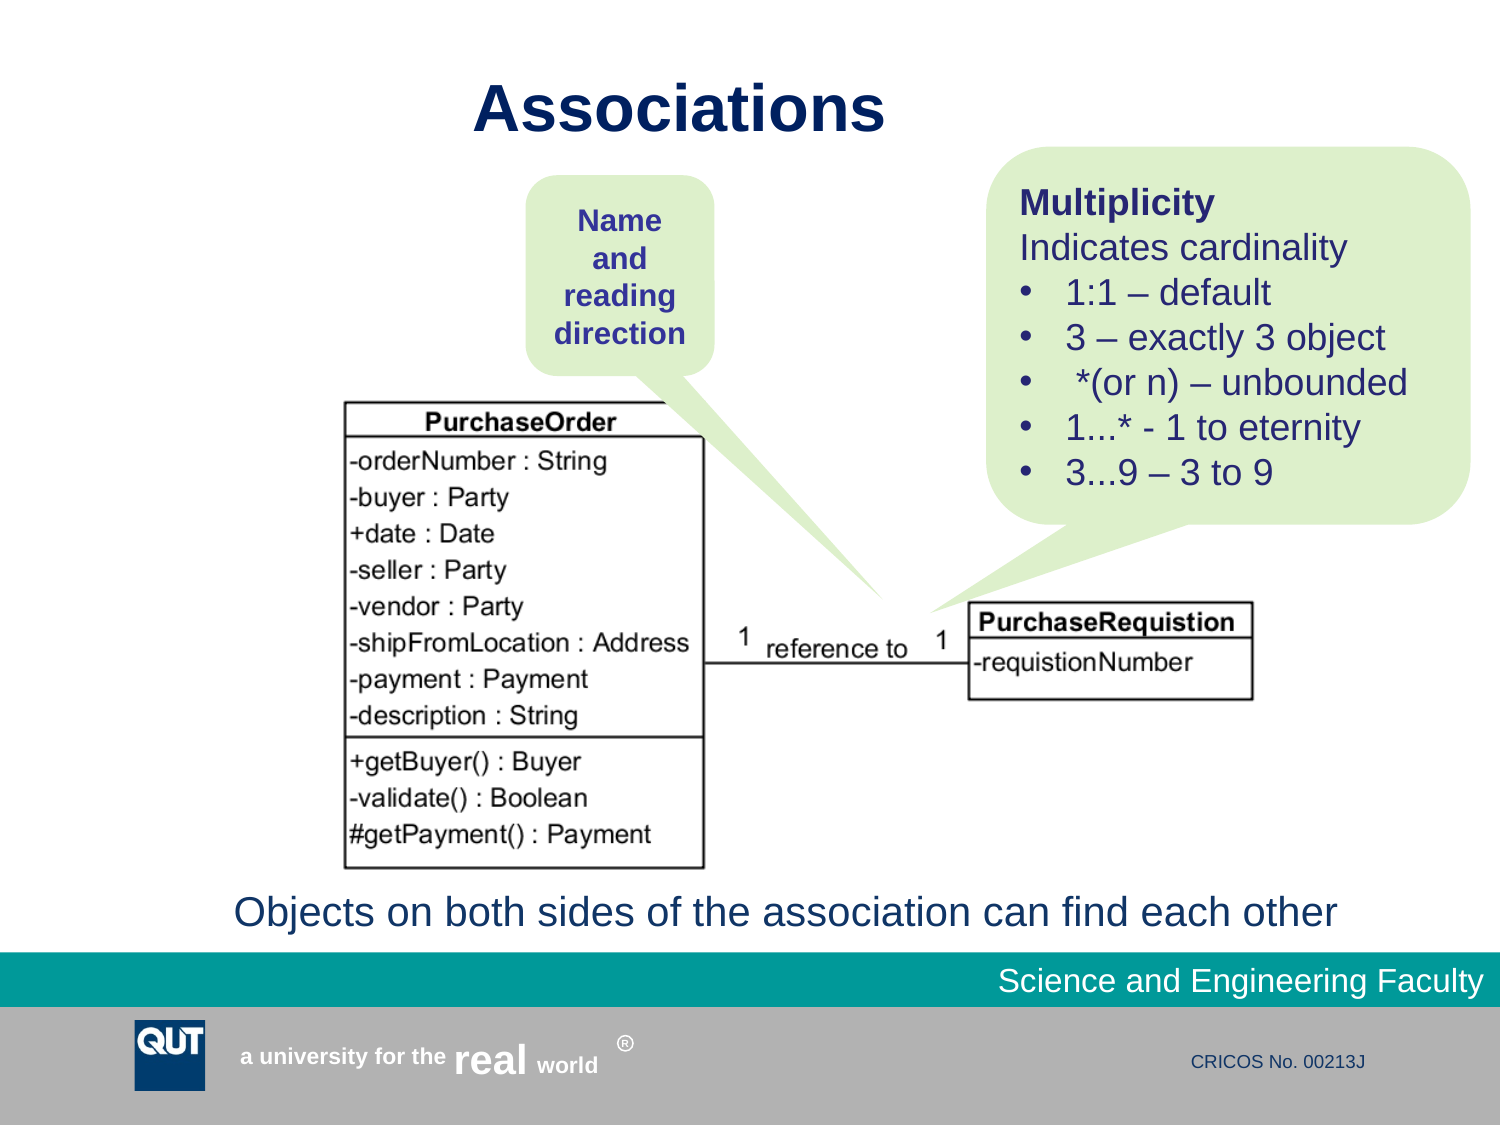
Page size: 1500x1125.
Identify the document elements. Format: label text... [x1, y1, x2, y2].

picture [324, 385, 1264, 882]
text_box Name and reading direction [523, 173, 717, 383]
picture [134, 1020, 206, 1091]
list Objects on both sides of the association can find each other [218, 876, 1365, 949]
text_box Multiplicity Indicates cardinality 1:1 – default 3 – exactly 3 object *(or n) – unbounded 1...* - 1 to eternity 3...9 – 3 to 9 [984, 144, 1473, 527]
title Associations [4, 11, 1355, 199]
